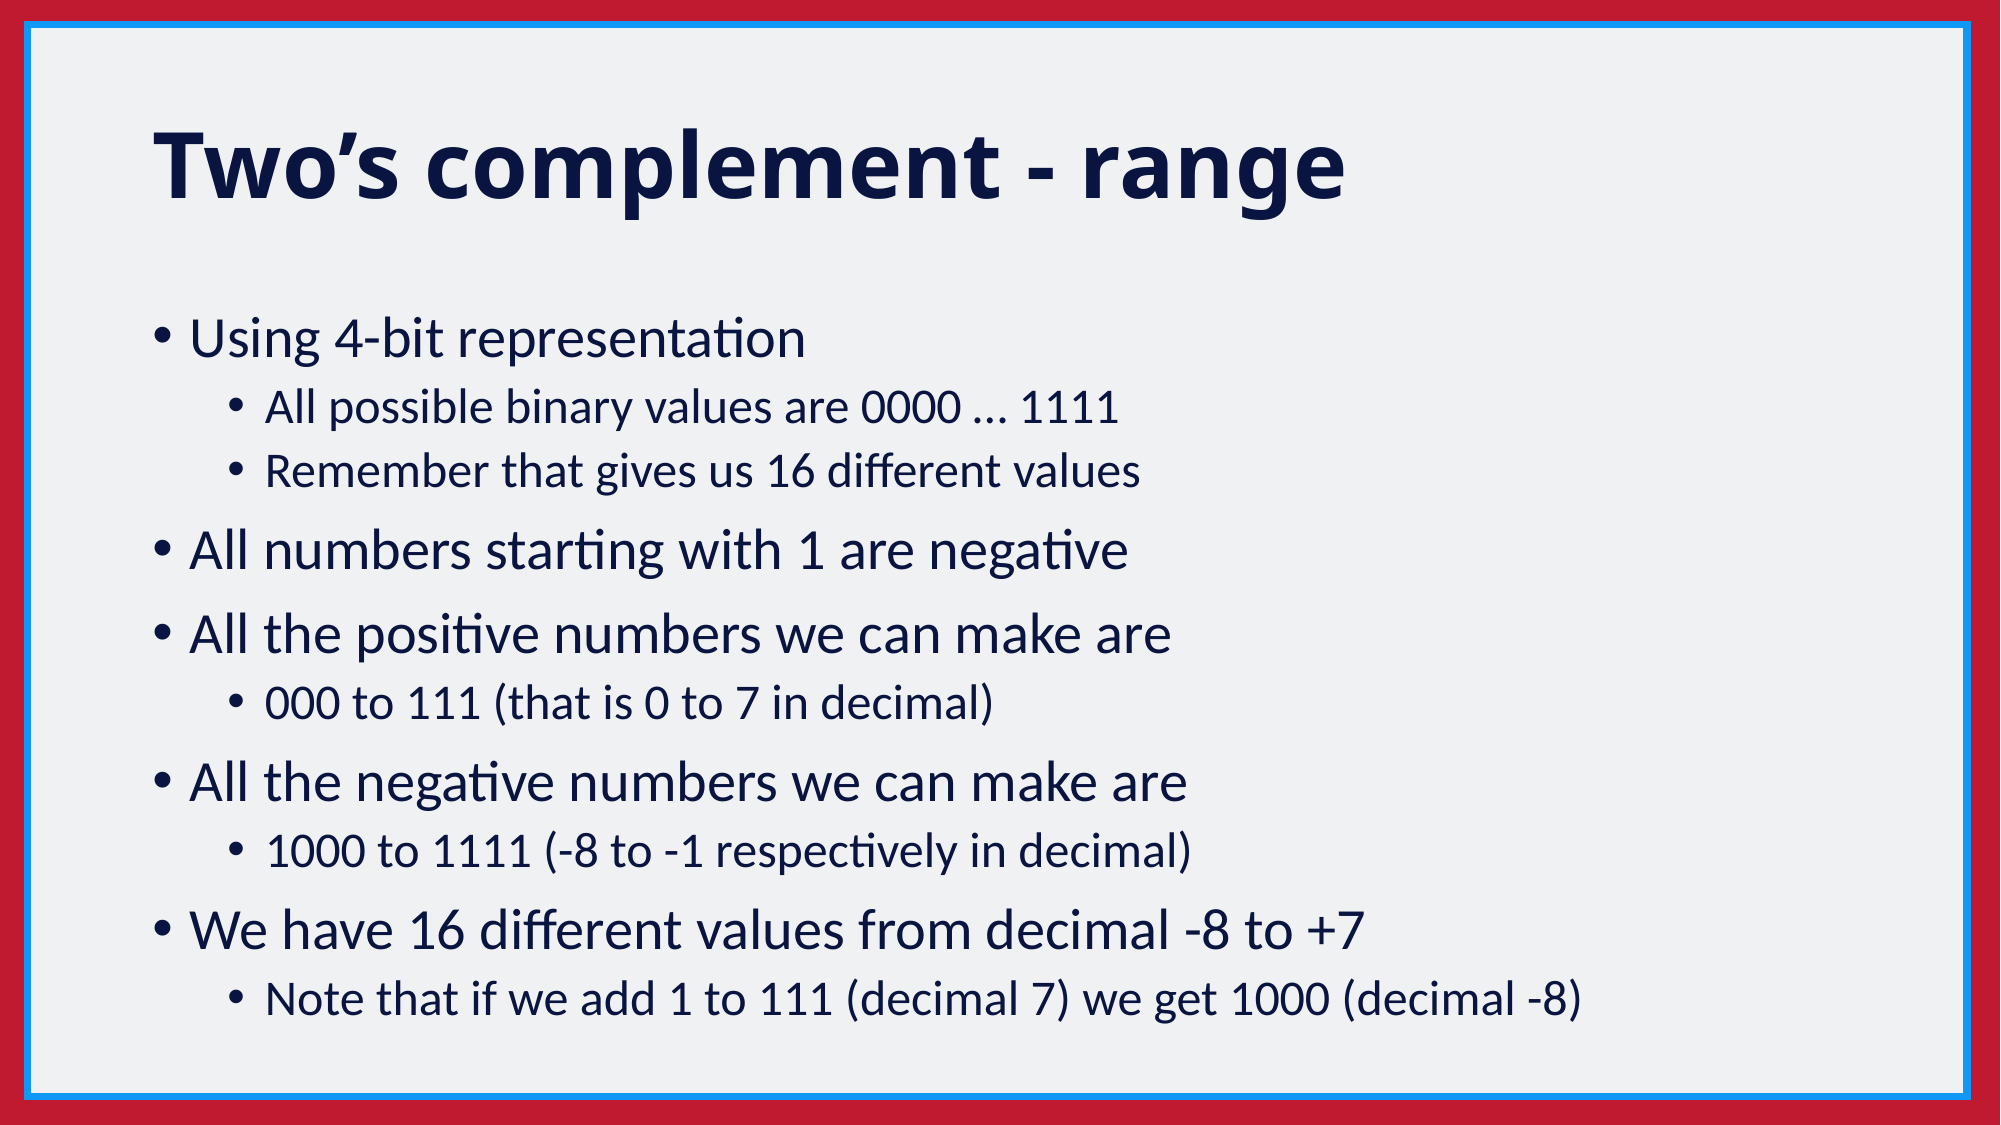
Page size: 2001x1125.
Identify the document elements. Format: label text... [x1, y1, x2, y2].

title Two’s complement - range [137, 59, 1863, 278]
list Using 4-bit representation All possible binary values are 0000 … 1111 Remember that gives us 16 different values All numbers starting with 1 are negative All the positive numbers we can make are 000 to 111 (that is 0 to 7 in decimal) All the negative numbers we can make are 1000 to 1111 (-8 to -1 respectively in decimal) We have 16 different values from decimal -8 to +7 Note that if we add 1 to 111 (decimal 7) we get 1000 (decimal -8) [137, 299, 1863, 1066]
